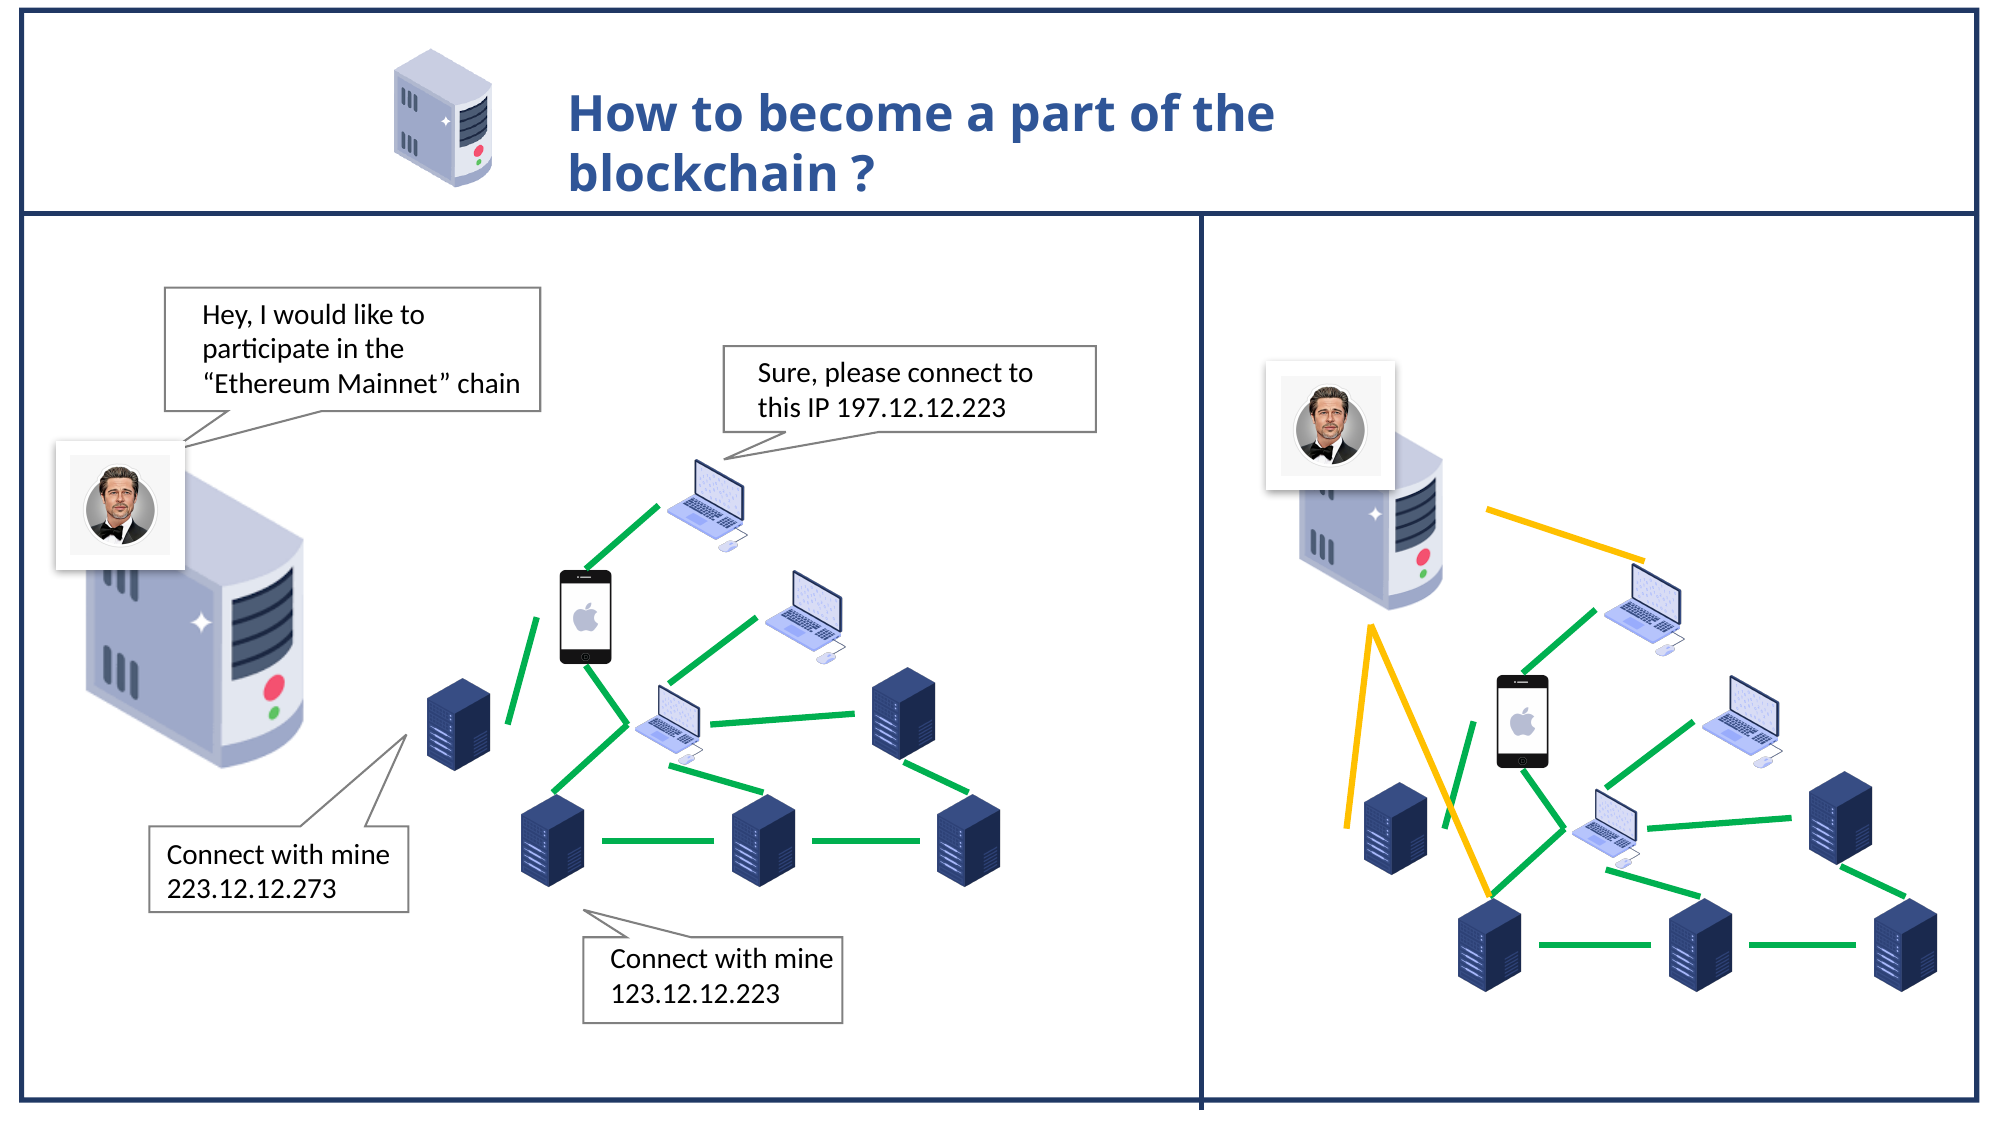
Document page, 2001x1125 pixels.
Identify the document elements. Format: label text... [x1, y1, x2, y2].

picture [363, 38, 522, 197]
text_box [1202, 216, 1980, 1104]
text_box [18, 214, 1201, 1104]
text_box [409, 457, 1018, 890]
text_box [582, 908, 675, 932]
picture [19, 439, 371, 792]
text_box Connect with mine 123.12.12.223 [595, 932, 860, 1018]
text_box [18, 7, 1980, 213]
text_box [1486, 508, 1645, 562]
picture [1255, 375, 1487, 625]
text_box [1370, 624, 1490, 897]
text_box How to become a part of the blockchain ? [552, 73, 1490, 209]
text_box Sure, please connect to this IP 197.12.12.223 [743, 346, 1096, 431]
text_box [582, 936, 844, 1025]
text_box [722, 345, 1097, 457]
text_box [163, 286, 542, 439]
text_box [1346, 561, 1955, 994]
text_box [148, 733, 410, 914]
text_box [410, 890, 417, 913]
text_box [1346, 624, 1371, 829]
text_box Hey, I would like to participate in the “Ethereum Mainnet” chain [187, 287, 541, 408]
